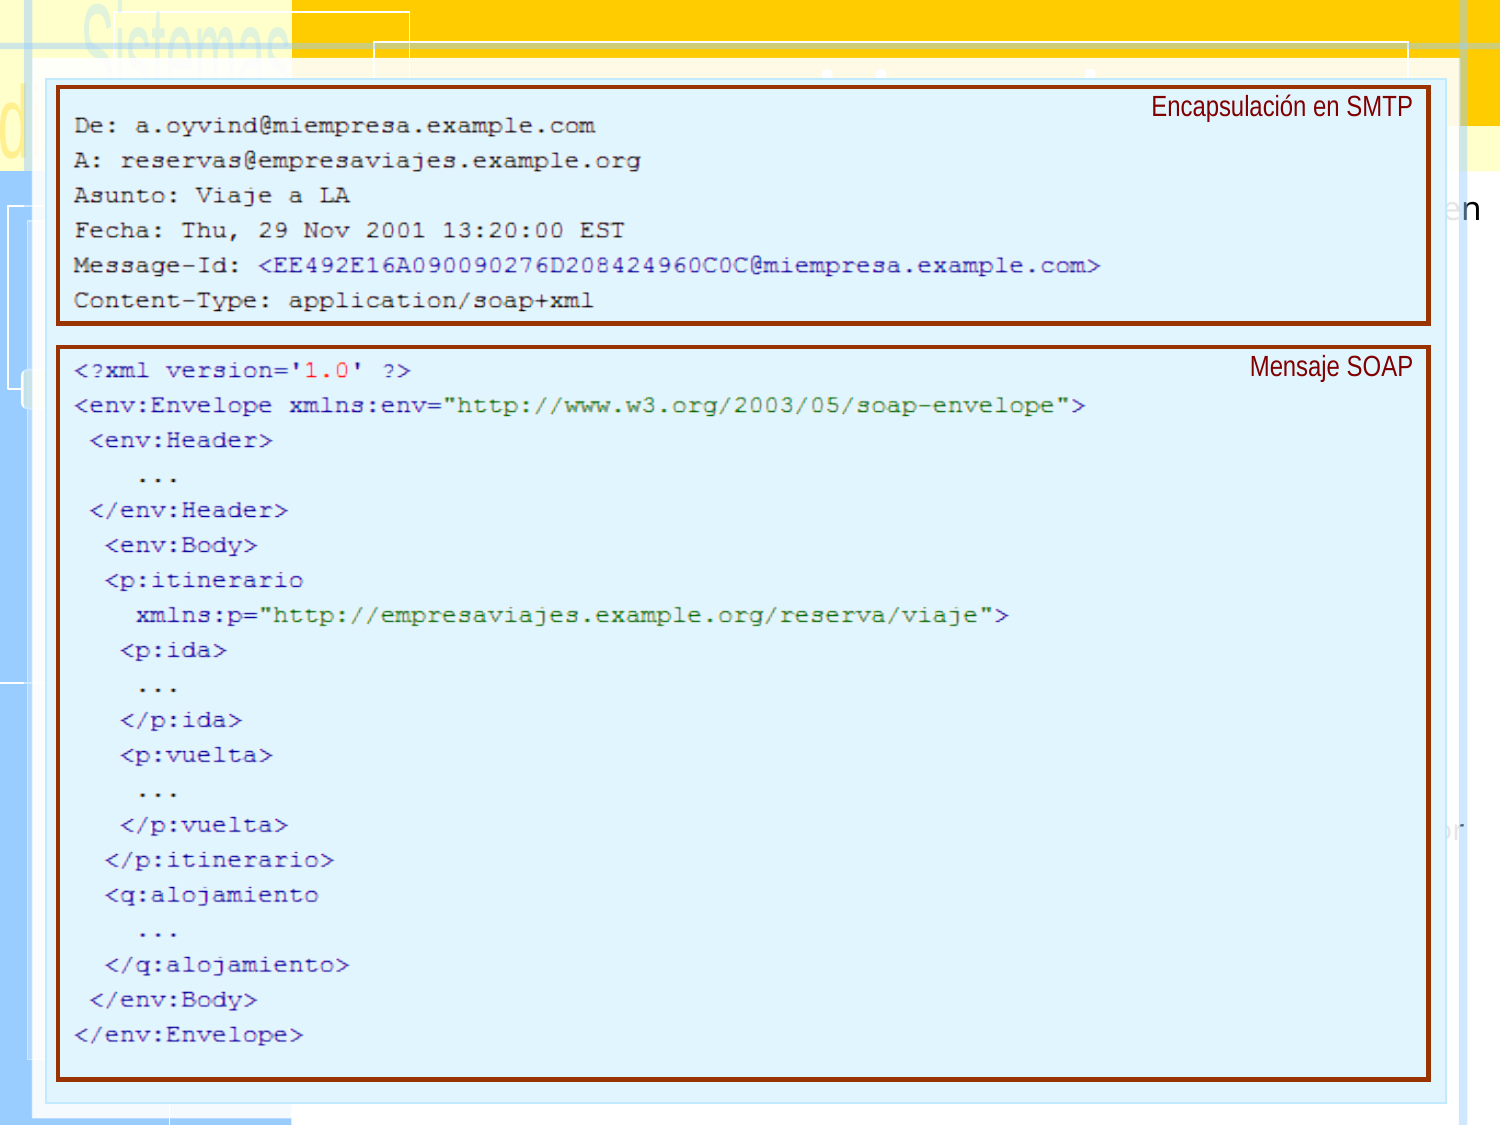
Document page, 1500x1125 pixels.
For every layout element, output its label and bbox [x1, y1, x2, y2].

text_box [0, 0, 1500, 1125]
picture [69, 110, 1117, 1056]
